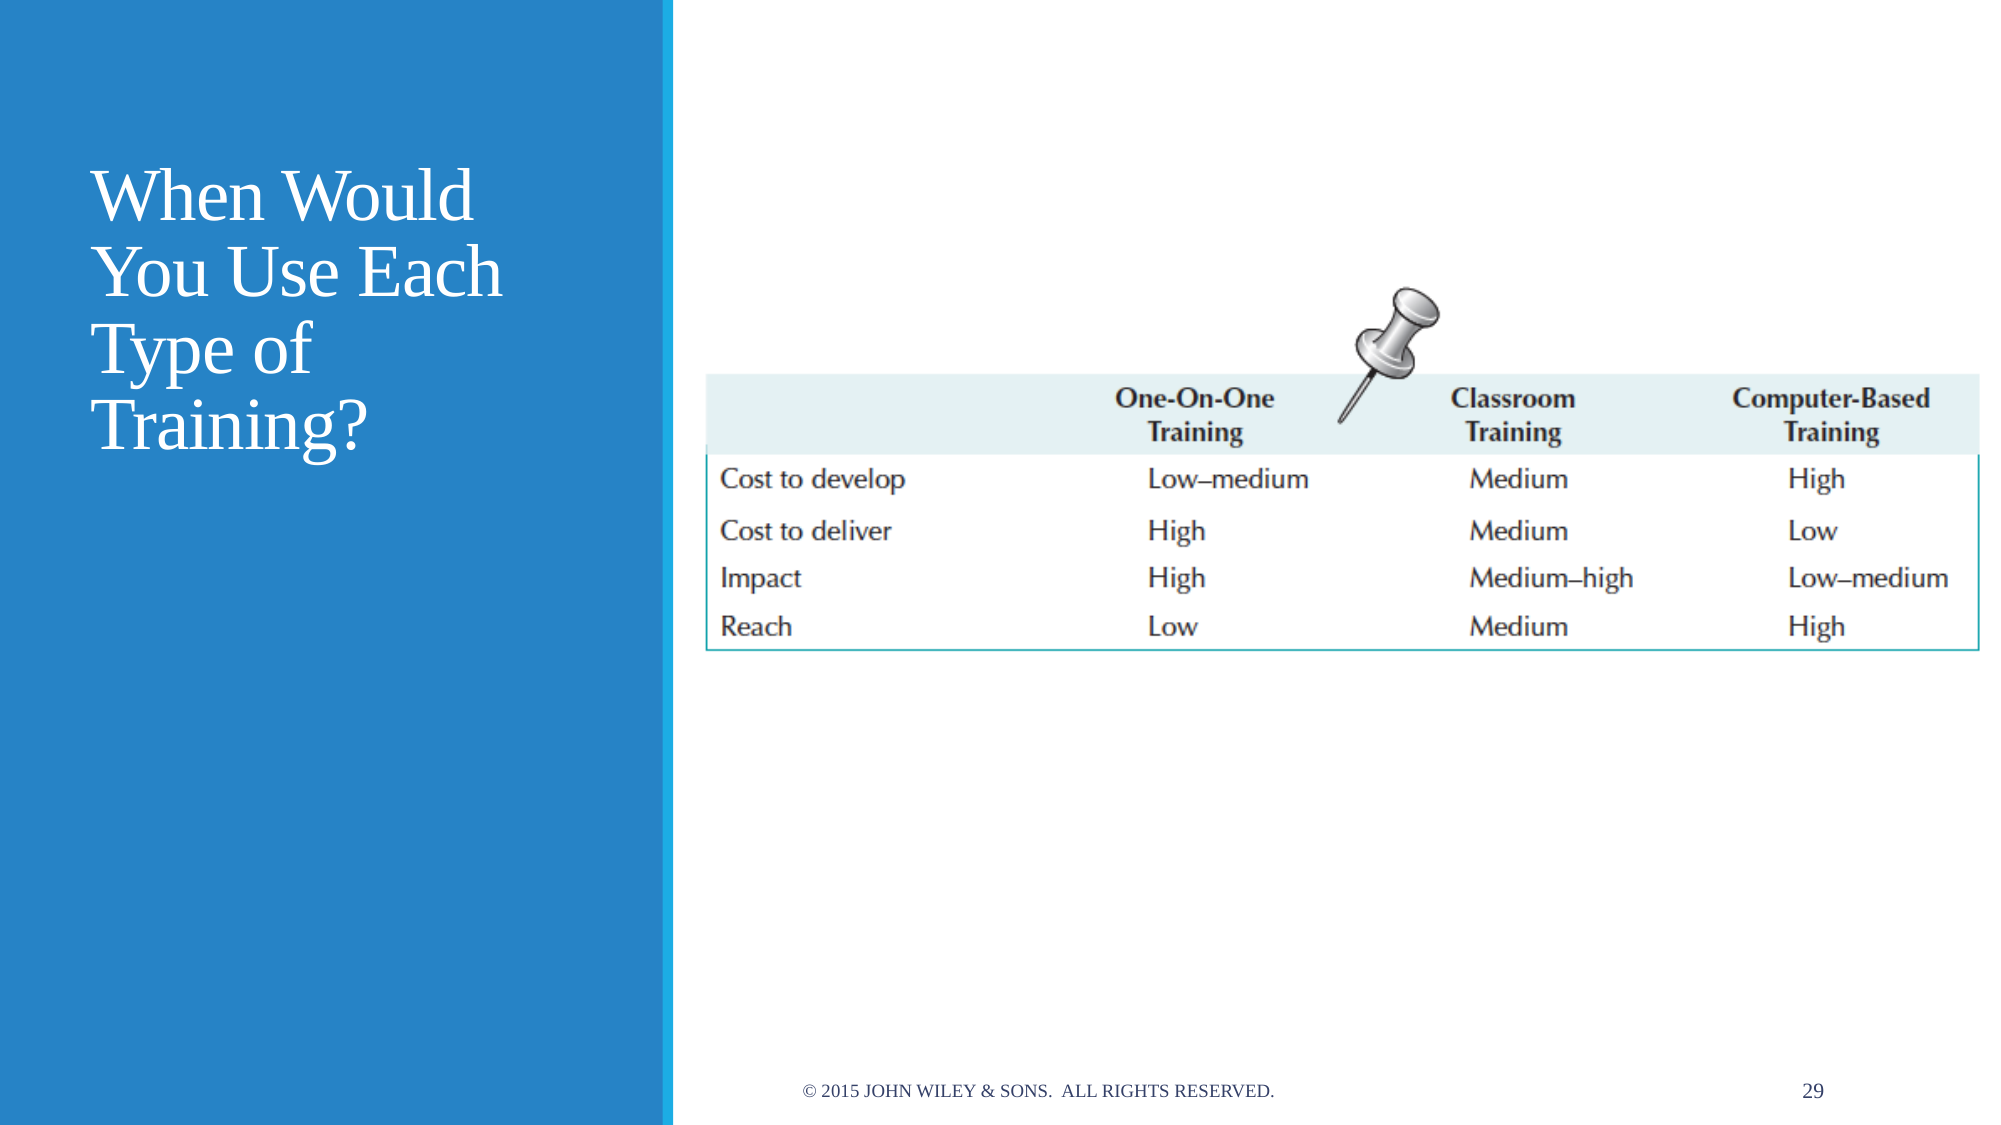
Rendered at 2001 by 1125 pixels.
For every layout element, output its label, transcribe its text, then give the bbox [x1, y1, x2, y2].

footer © 2015 John Wiley & Sons. All Rights Reserved. [787, 1059, 1550, 1120]
slide_number 29 [1624, 1059, 1840, 1120]
picture [685, 276, 2000, 669]
title When Would You Use Each Type of Training? [75, 97, 600, 473]
